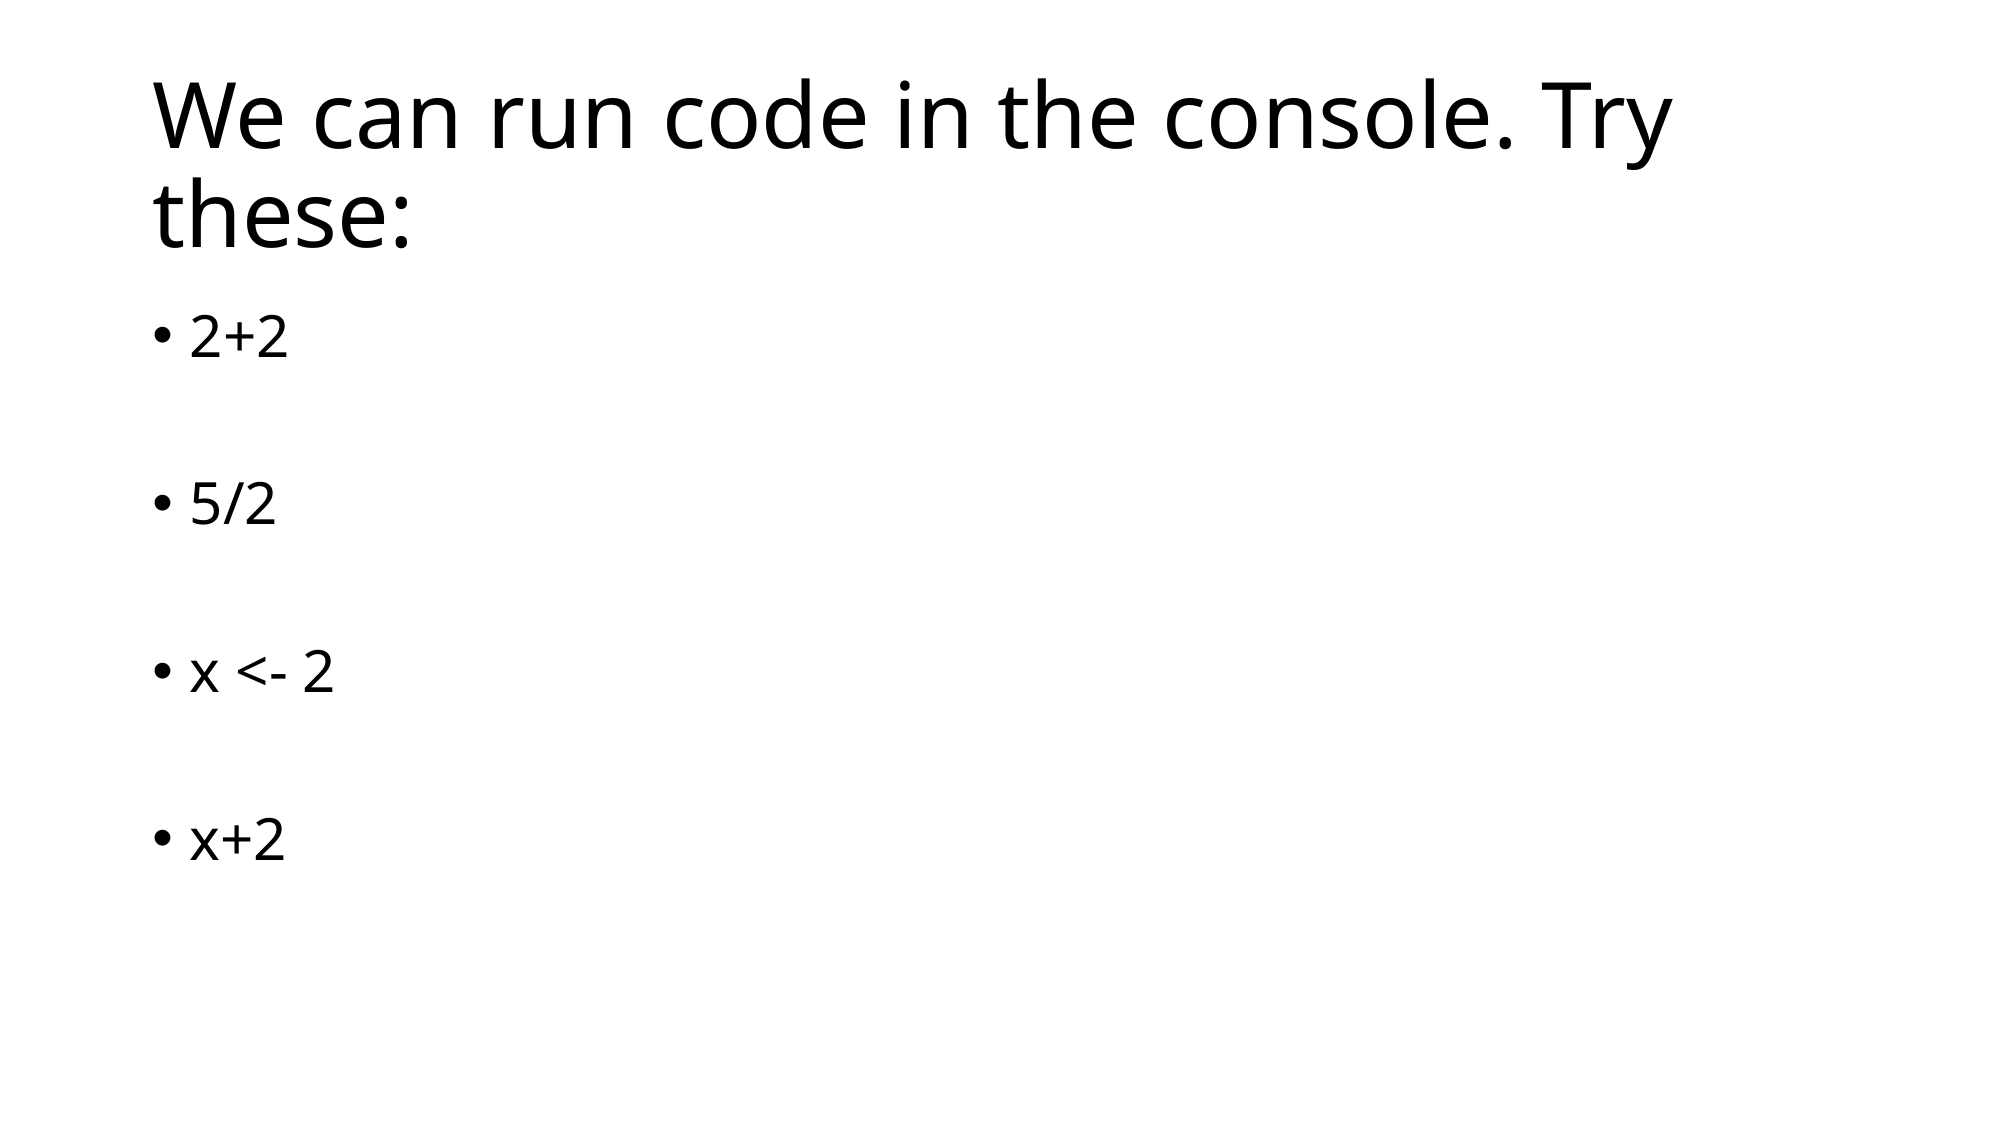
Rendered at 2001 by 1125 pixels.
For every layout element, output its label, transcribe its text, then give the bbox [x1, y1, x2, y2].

list 2+2 5/2 x <- 2 x+2 [137, 299, 1863, 1014]
title We can run code in the console. Try these: [137, 59, 1863, 278]
